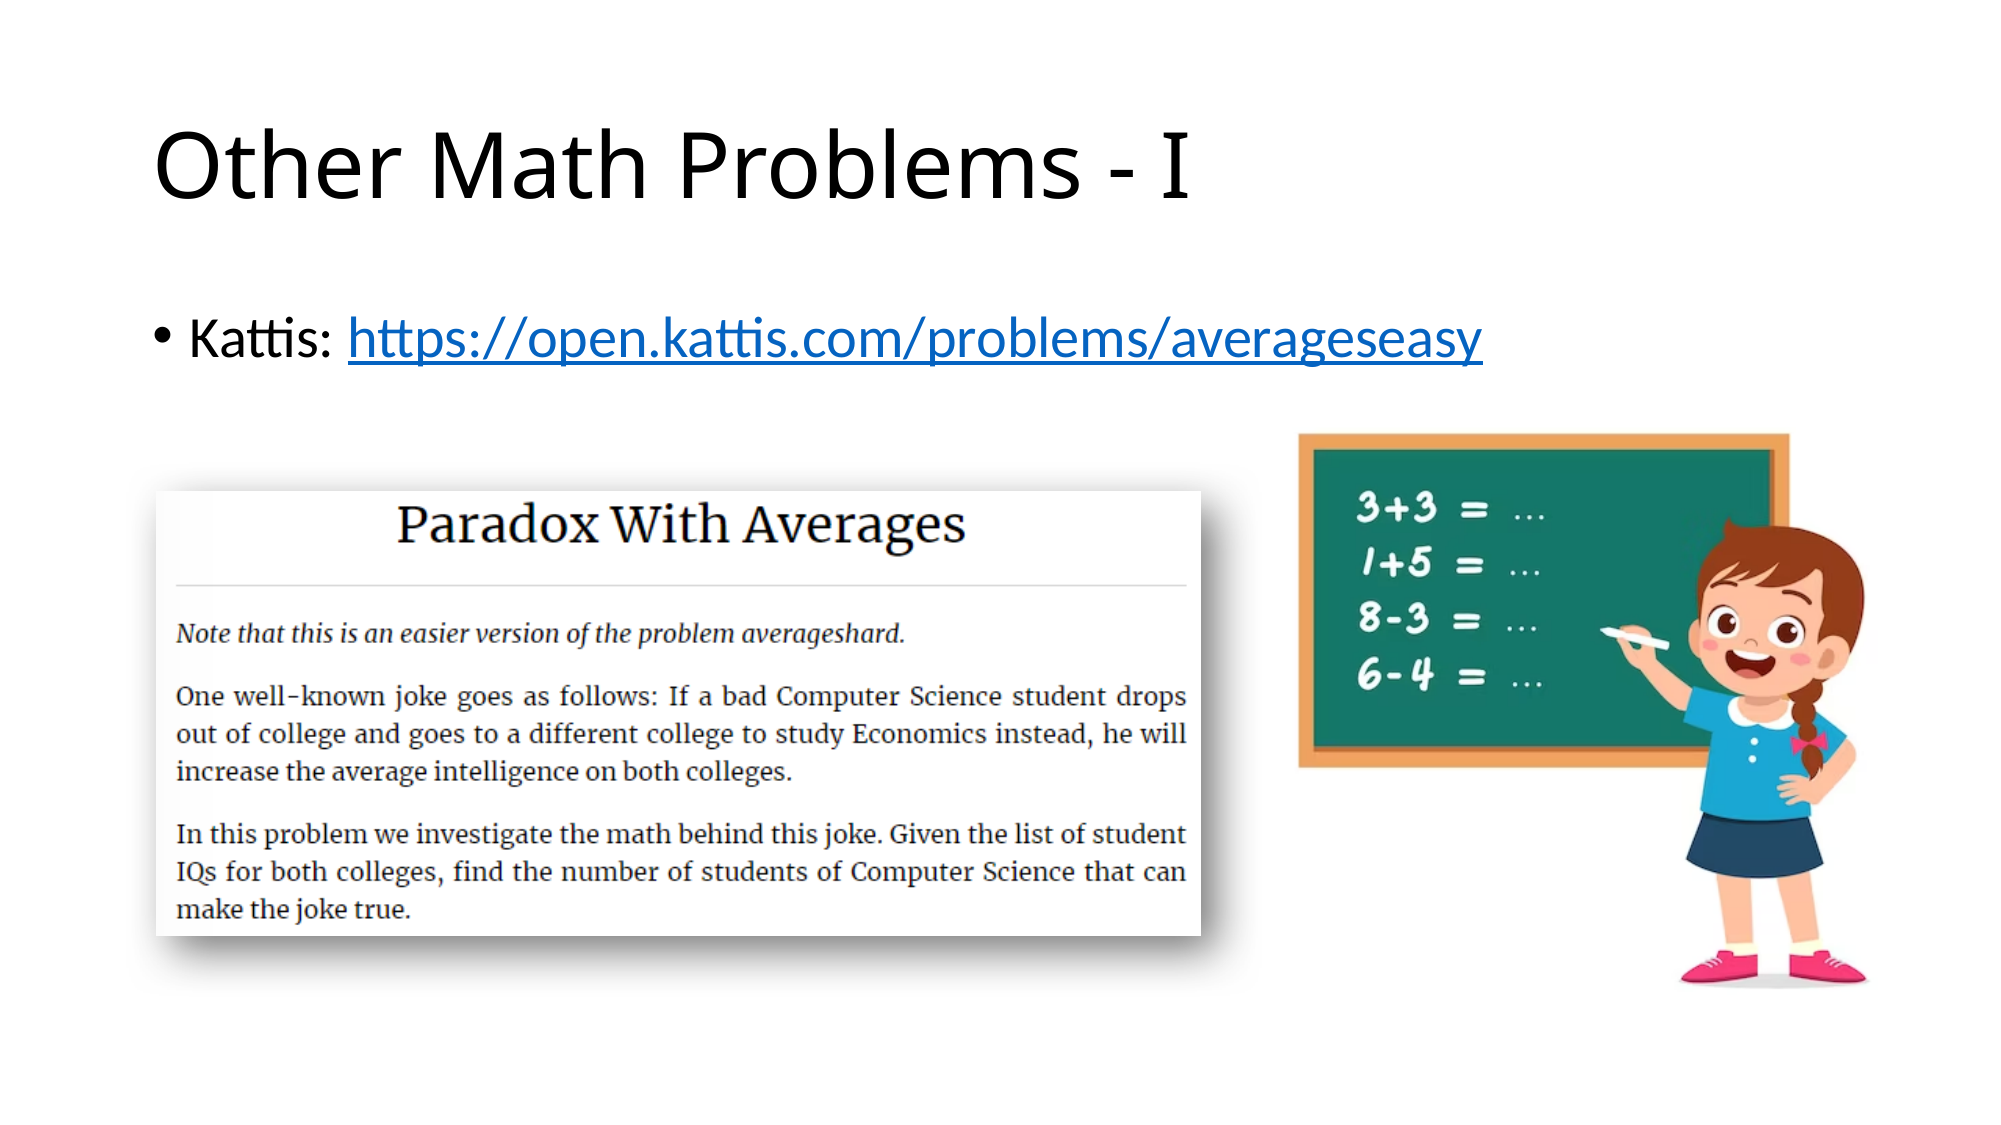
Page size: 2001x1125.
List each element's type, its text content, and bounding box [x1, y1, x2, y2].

list Kattis: https://open.kattis.com/problems/averageseasy [137, 299, 1863, 1014]
title Other Math Problems - I [137, 59, 1863, 278]
picture [156, 491, 1201, 936]
picture [1292, 427, 1880, 1000]
